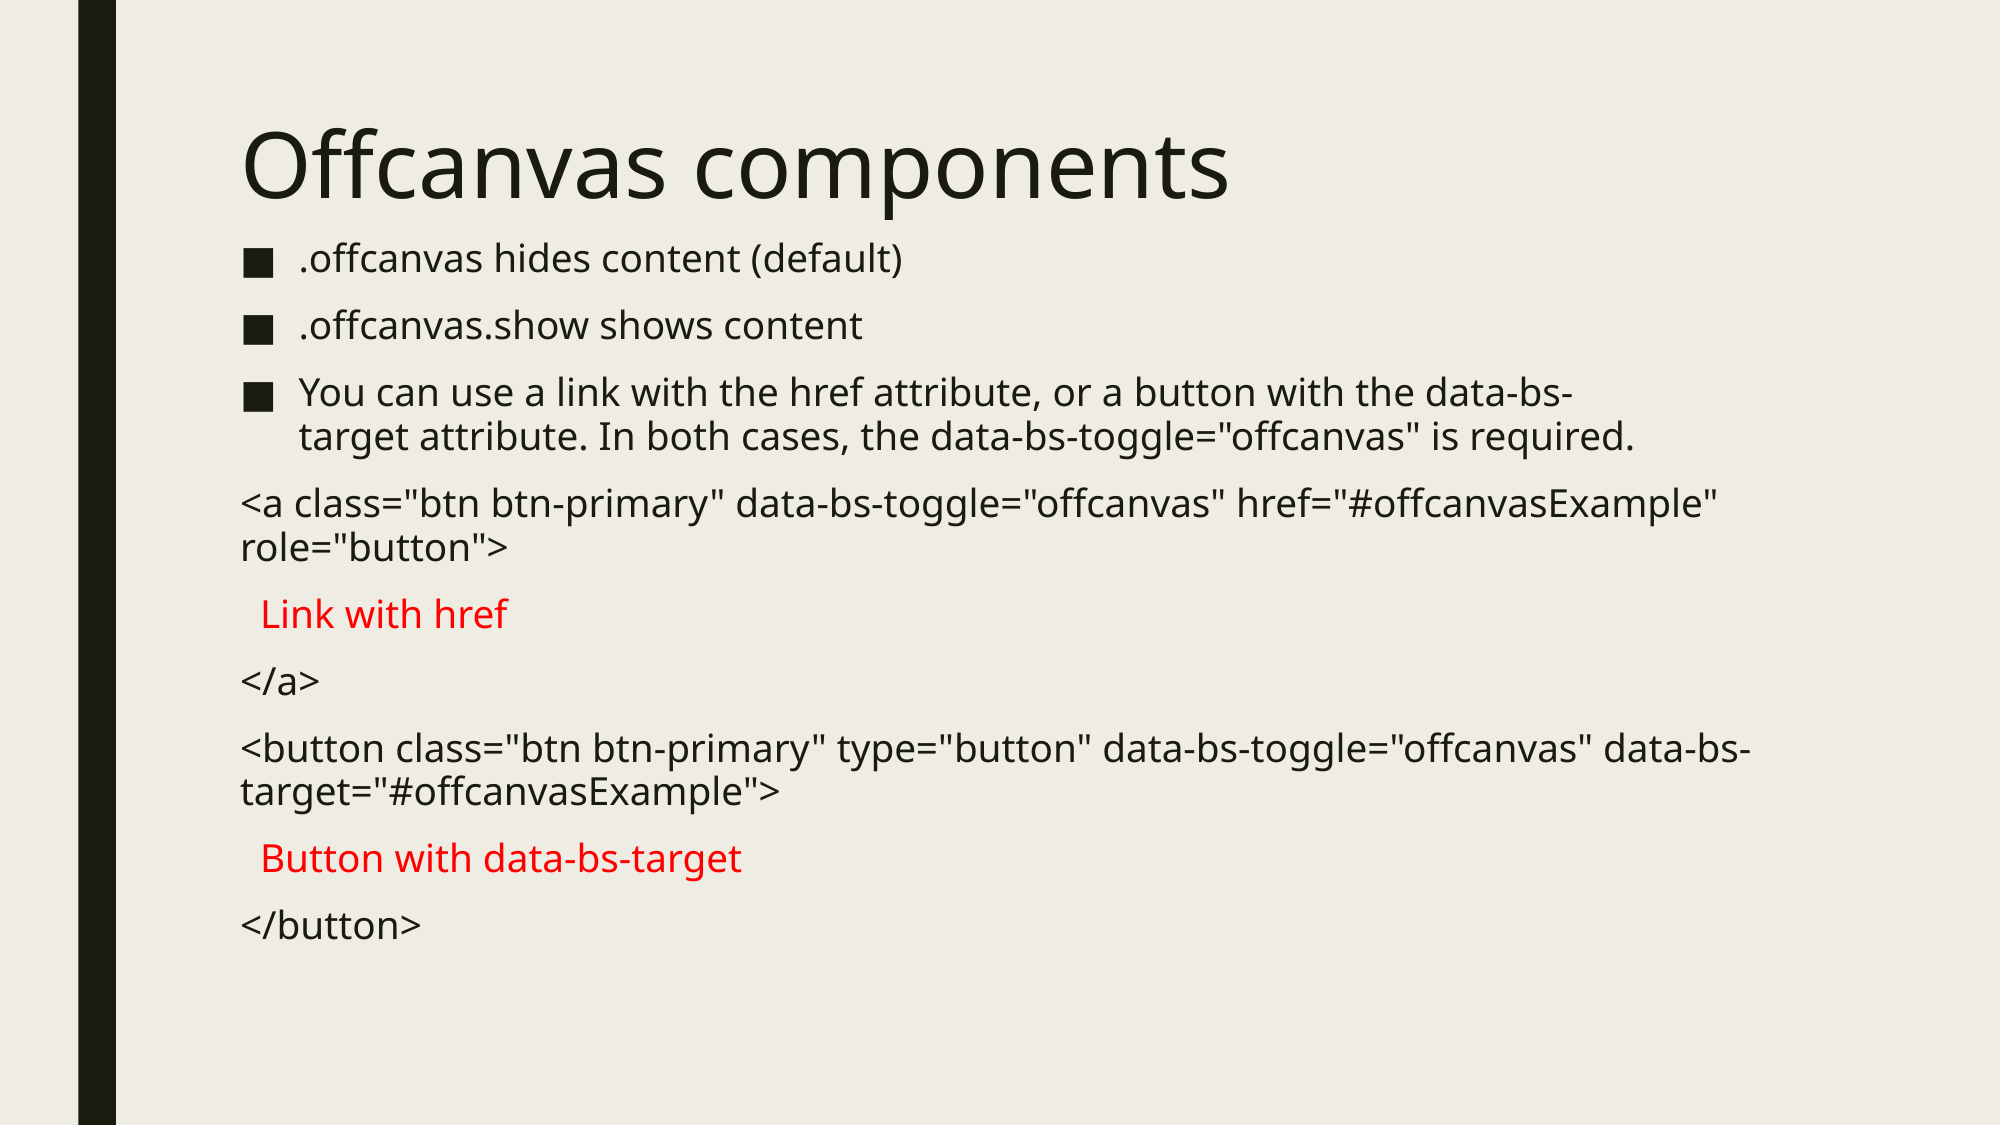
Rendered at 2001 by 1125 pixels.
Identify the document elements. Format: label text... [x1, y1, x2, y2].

title Offcanvas components [225, 112, 1800, 230]
list .offcanvas hides content (default) .offcanvas.show shows content You can use a link with the href attribute, or a button with the data-bs-target attribute. In both cases, the data-bs-toggle="offcanvas" is required. <a class="btn btn-primary" data-bs-toggle="offcanvas" href="#offcanvasExample" role="button"> Link with href </a> <button class="btn btn-primary" type="button" data-bs-toggle="offcanvas" data-bs-target="#offcanvasExample"> Button with data-bs-target </button> [225, 230, 1800, 963]
